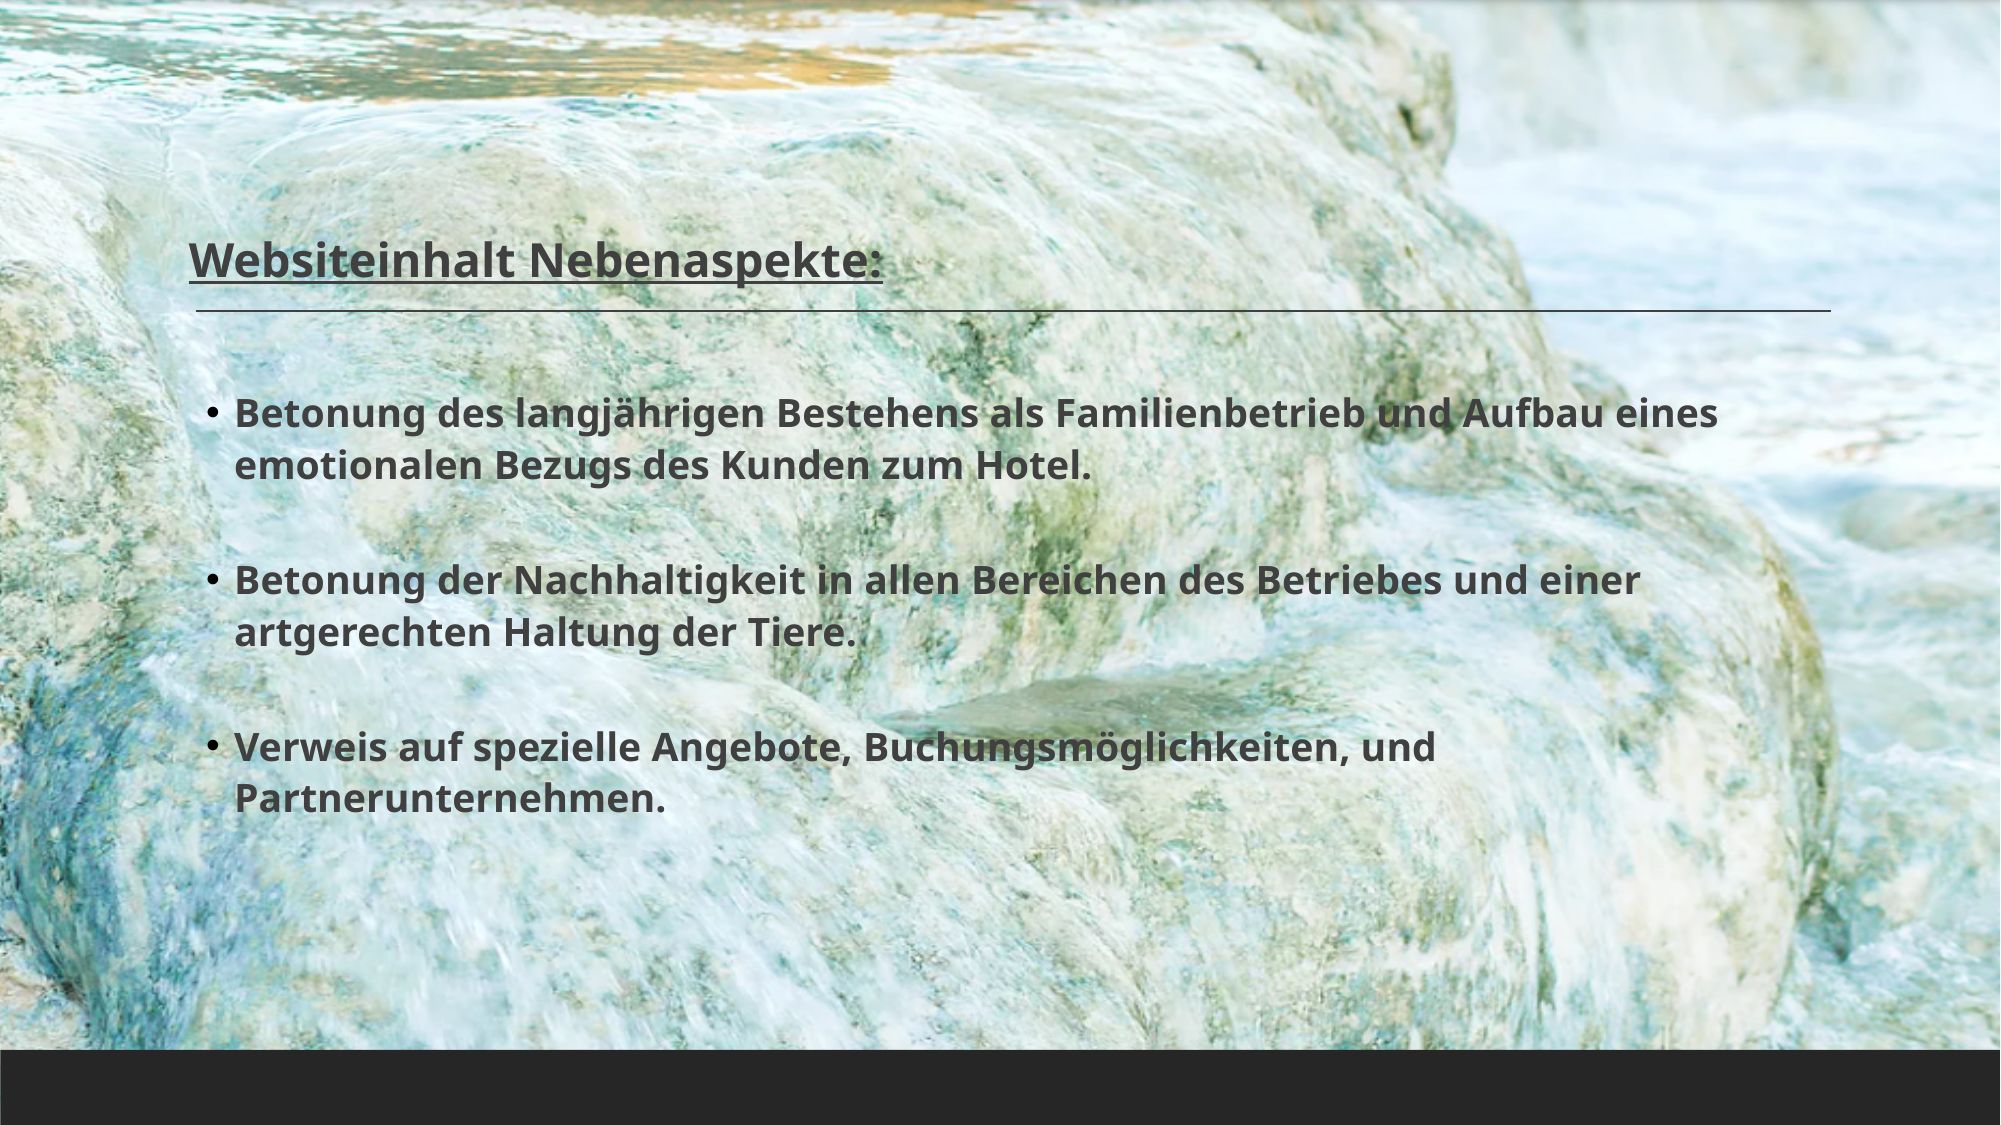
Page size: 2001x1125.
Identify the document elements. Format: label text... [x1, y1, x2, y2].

picture [0, 0, 2001, 1125]
list Websiteinhalt Nebenaspekte: Betonung des langjährigen Bestehens als Familienbetrieb und Aufbau eines emotionalen Bezugs des Kunden zum Hotel. Betonung der Nachhaltigkeit in allen Bereichen des Betriebes und einer artgerechten Haltung der Tiere. Verweis auf spezielle Angebote, Buchungsmöglichkeiten, und Partnerunternehmen. [174, 217, 1825, 834]
